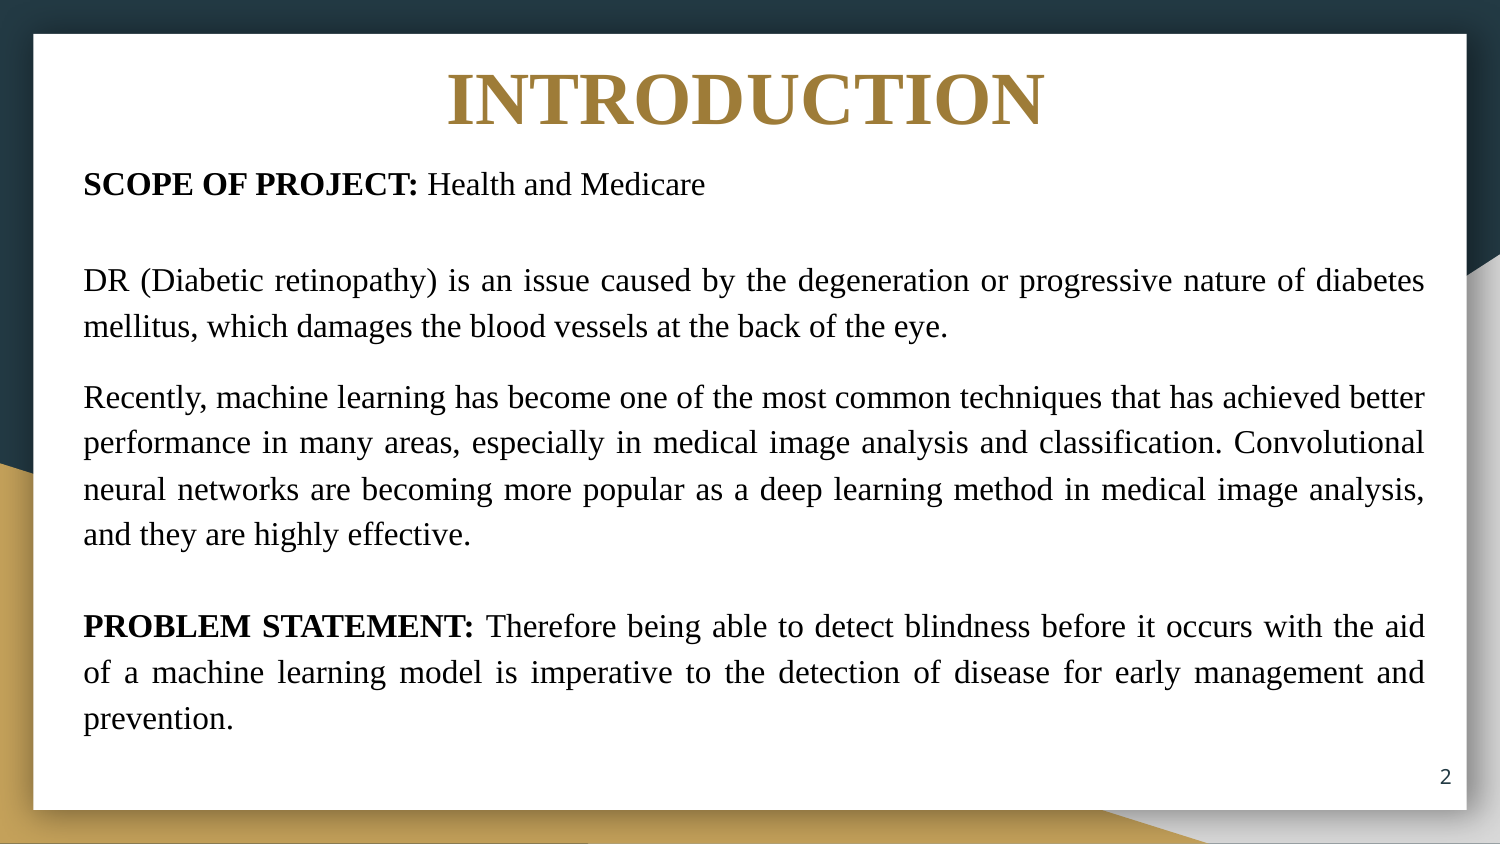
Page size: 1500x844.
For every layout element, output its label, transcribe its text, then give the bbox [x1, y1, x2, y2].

slide_number 2 [1376, 745, 1467, 810]
title INTRODUCTION [84, 20, 1409, 141]
list SCOPE OF PROJECT: Health and Medicare DR (Diabetic retinopathy) is an issue caused by the degeneration or progressive nature of diabetes mellitus, which damages the blood vessels at the back of the eye. Recently, machine learning has become one of the most common techniques that has achieved better performance in many areas, especially in medical image analysis and classification. Convolutional neural networks are becoming more popular as a deep learning method in medical image analysis, and they are highly effective. PROBLEM STATEMENT: Therefore being able to detect blindness before it occurs with the aid of a machine learning model is imperative to the detection of disease for early management and prevention. [68, 141, 1443, 767]
